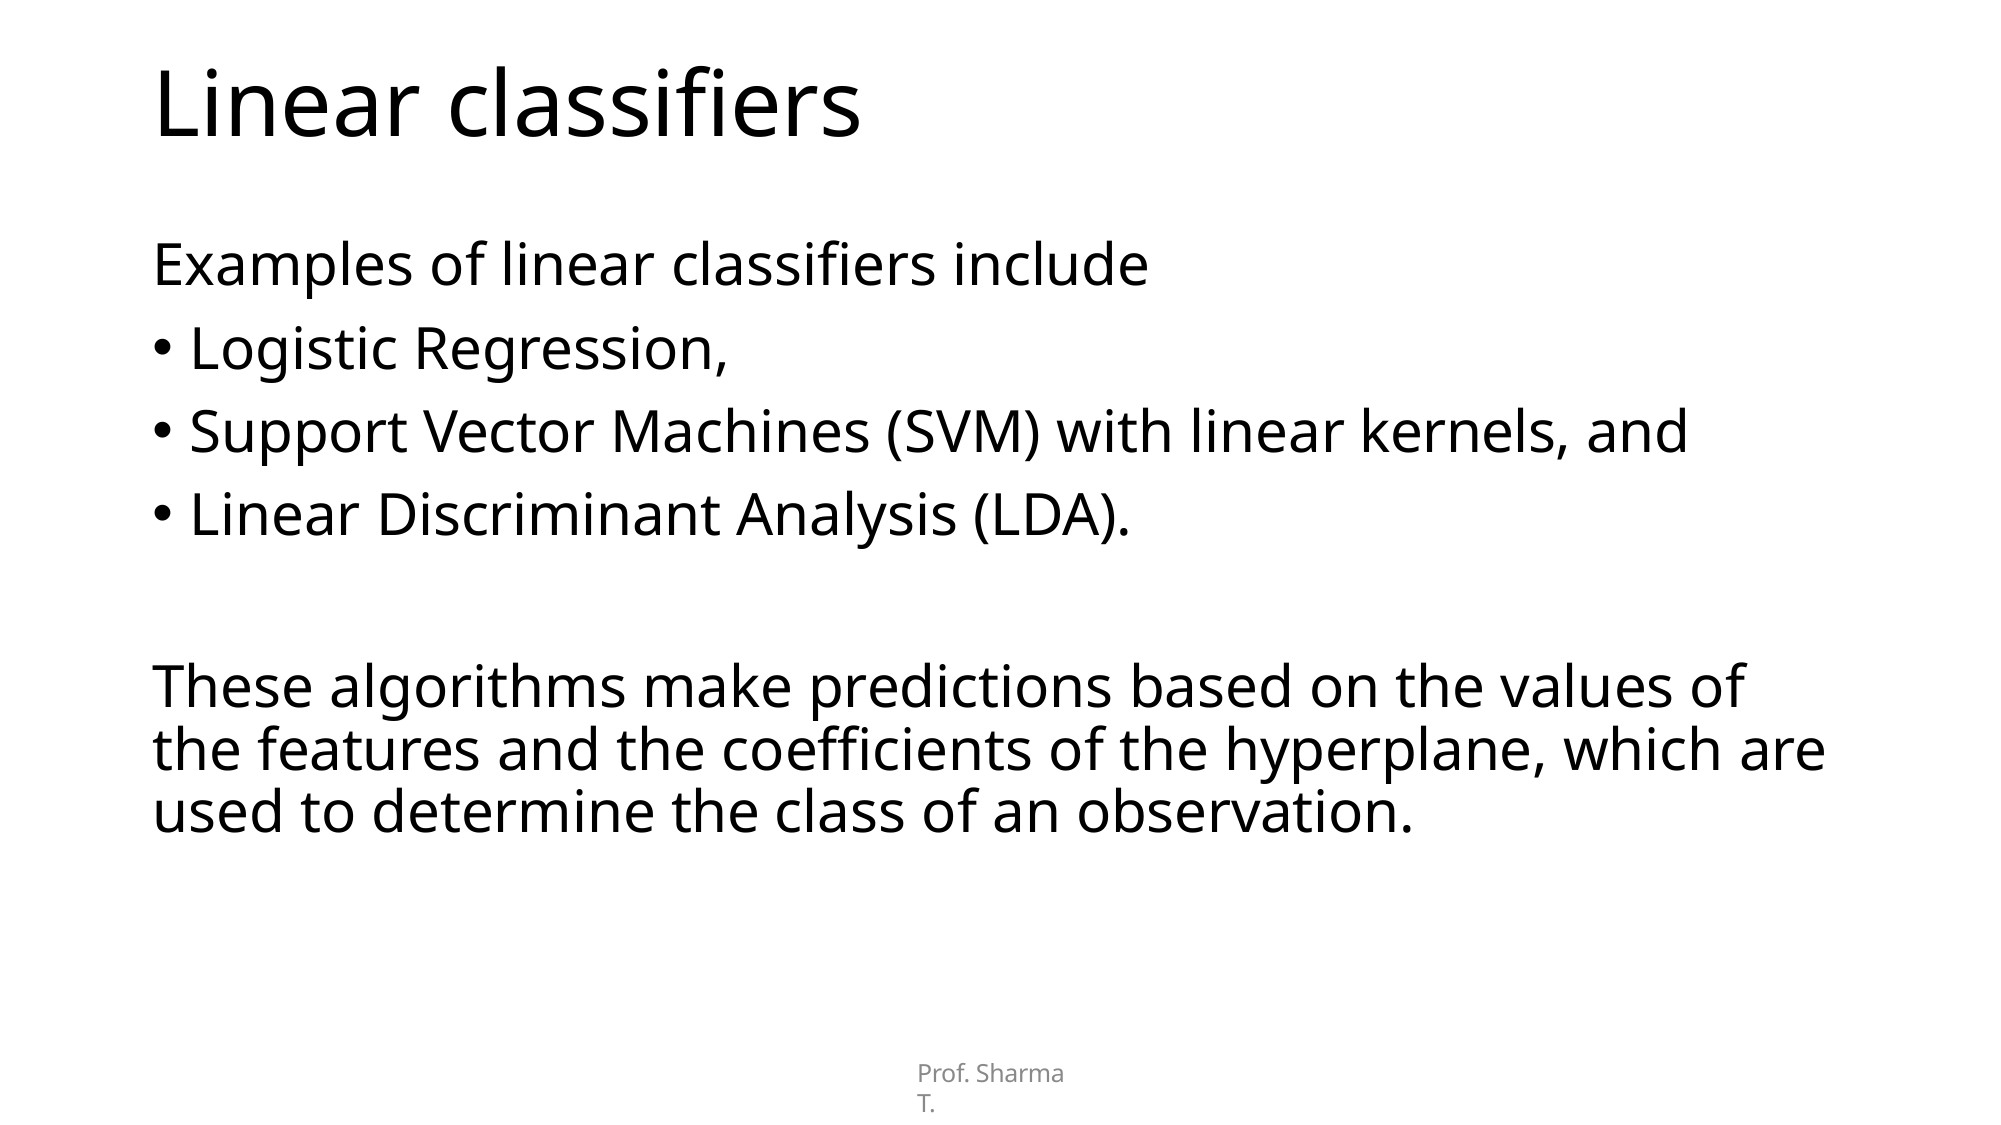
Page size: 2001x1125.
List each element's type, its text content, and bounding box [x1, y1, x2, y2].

slide_number Prof. Sharma T. [915, 1057, 1086, 1125]
title Linear classifiers [150, 43, 1731, 212]
text_box Examples of linear classifiers include Logistic Regression, Support Vector Machines (SVM) with linear kernels, and Linear Discriminant Analysis (LDA). These algorithms make predictions based on the values of the features and the coefficients of the hyperplane, which are used to determine the class of an observation. [150, 212, 1840, 844]
